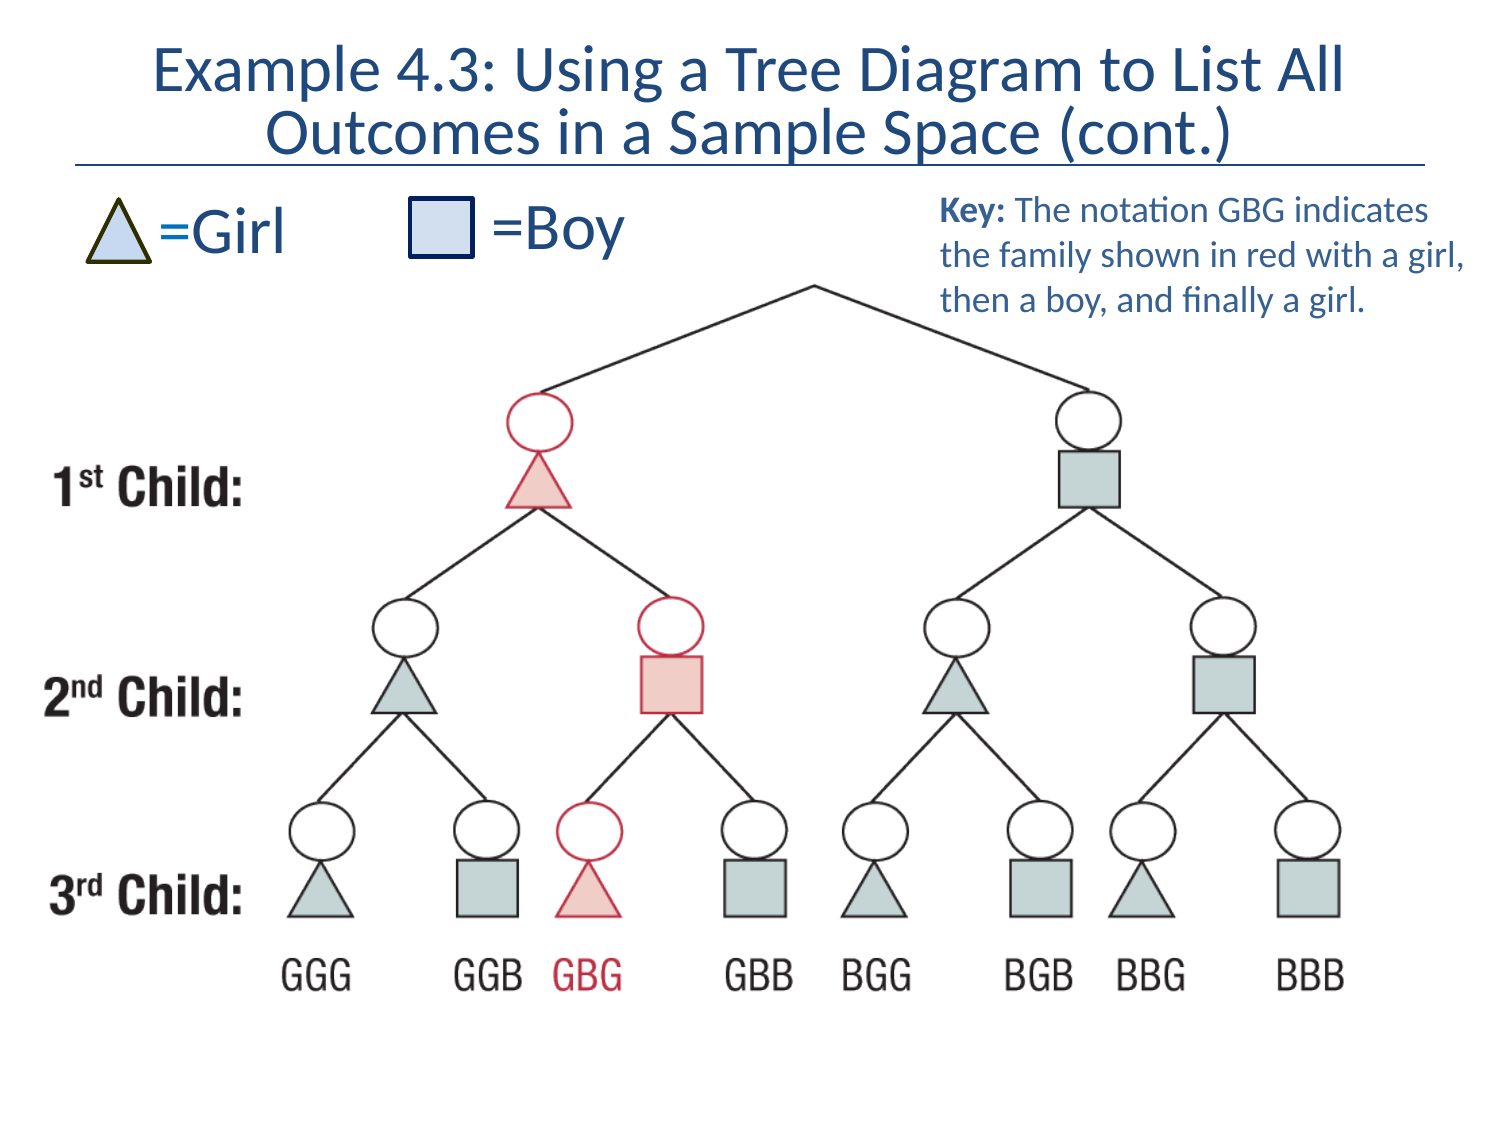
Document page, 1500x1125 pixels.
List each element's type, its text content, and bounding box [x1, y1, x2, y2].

text_box [408, 196, 455, 259]
title Example 4.3: Using a Tree Diagram to List All Outcomes in a Sample Space (cont.) [75, 29, 1425, 180]
text_box [85, 197, 119, 264]
text_box =Girl [119, 196, 326, 273]
picture [24, 274, 1376, 1008]
text_box Key: The notation GBG indicates the family shown in red with a girl, then a boy, and finally a girl. [924, 178, 1490, 328]
text_box =Boy [455, 191, 663, 271]
